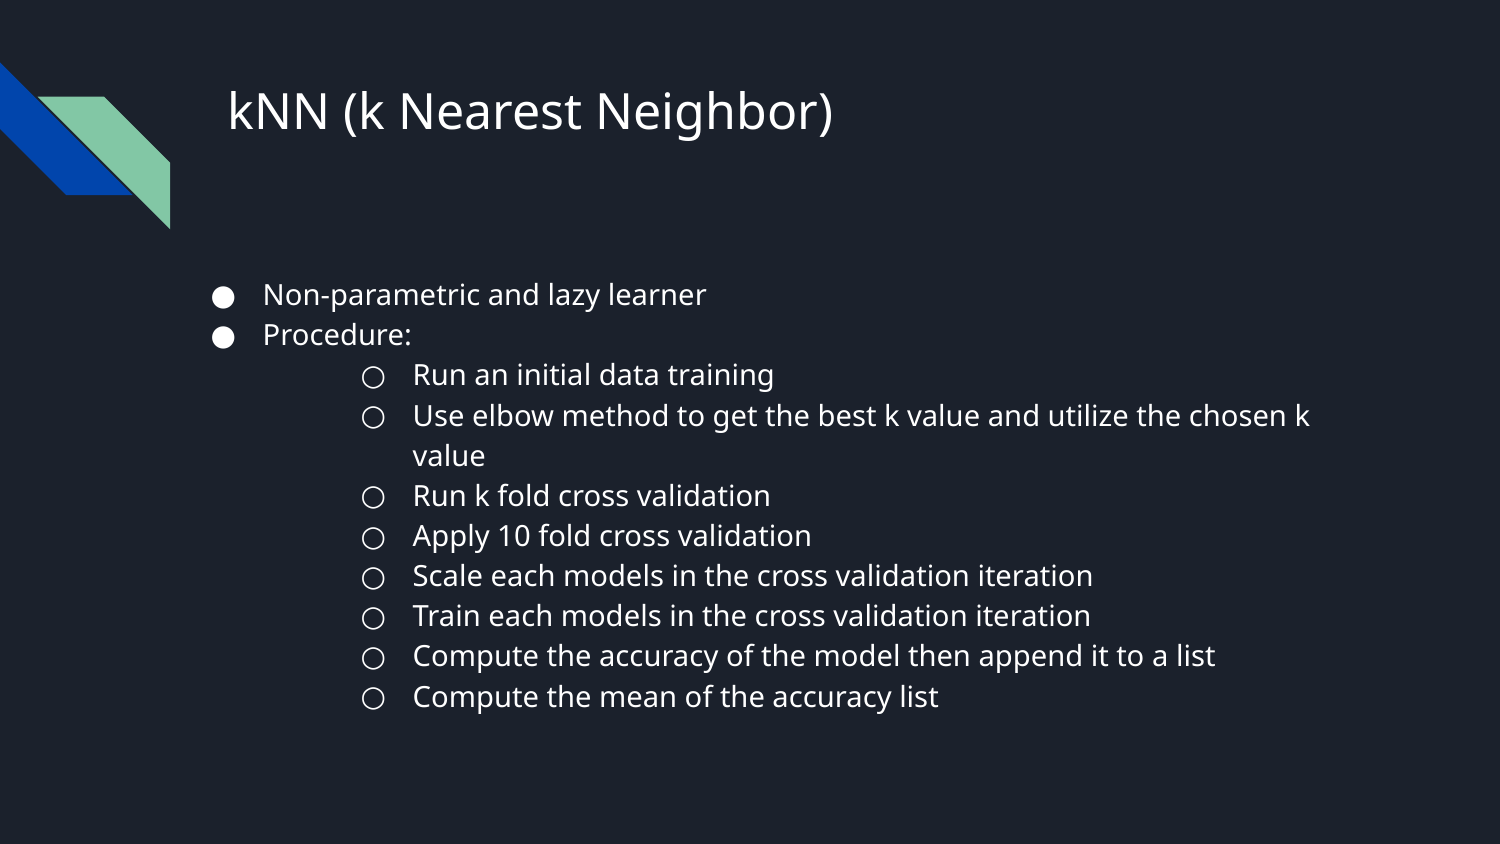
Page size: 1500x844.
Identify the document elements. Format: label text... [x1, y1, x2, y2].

title kNN (k Nearest Neighbor) [212, 64, 1368, 215]
list Non-parametric and lazy learner Procedure: Run an initial data training Use elbow method to get the best k value and utilize the chosen k value Run k fold cross validation Apply 10 fold cross validation Scale each models in the cross validation iteration Train each models in the cross validation iteration Compute the accuracy of the model then append it to a list Compute the mean of the accuracy list [172, 256, 1328, 734]
